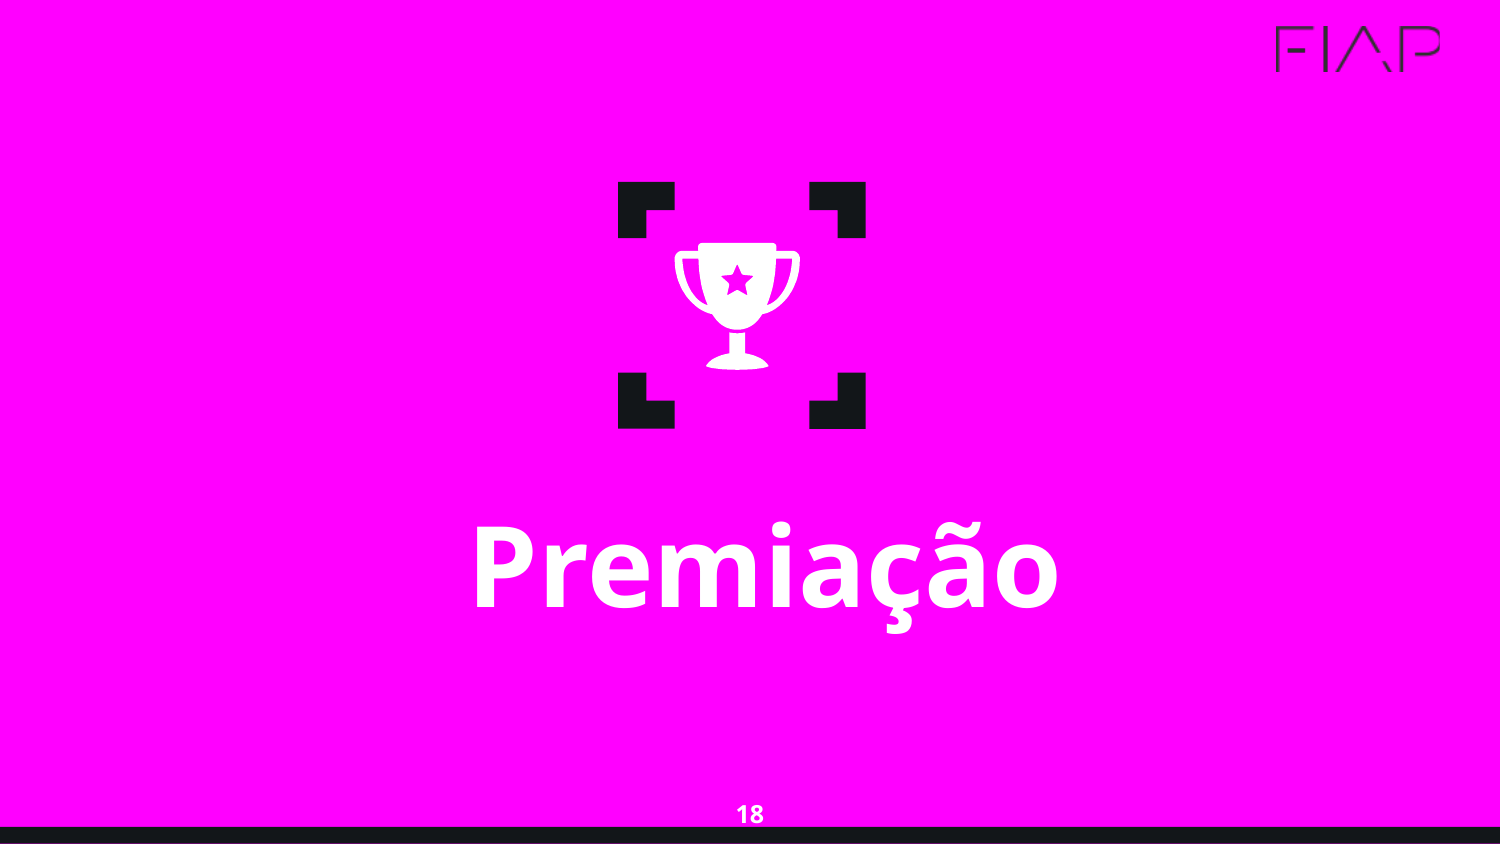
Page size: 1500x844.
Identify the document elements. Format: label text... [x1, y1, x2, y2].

title Premiação [174, 454, 1356, 646]
slide_number 18 [705, 783, 795, 835]
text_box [617, 181, 866, 429]
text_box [674, 242, 801, 370]
